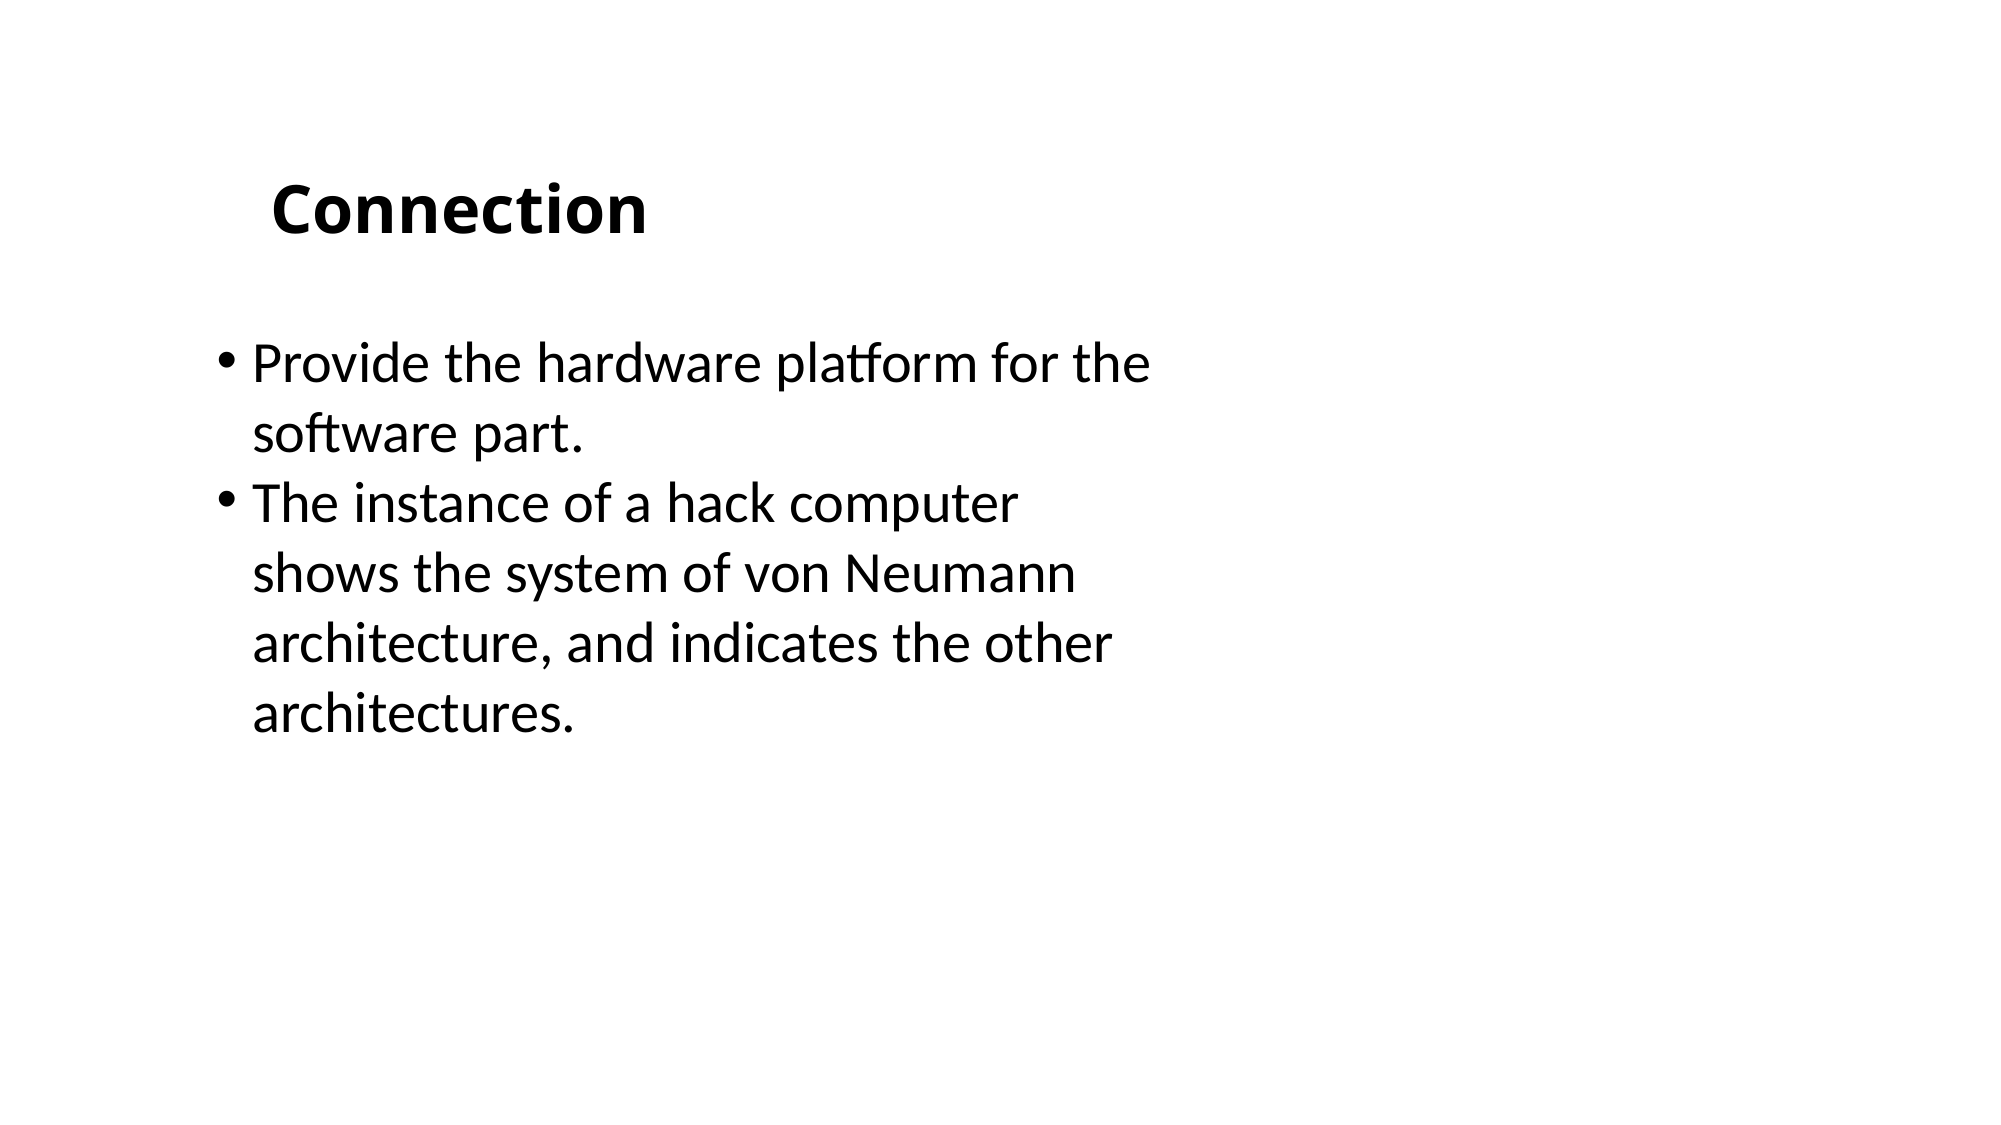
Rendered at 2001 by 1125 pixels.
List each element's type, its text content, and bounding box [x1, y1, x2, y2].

text_box Provide the hardware platform for the software part. The instance of a hack computer shows the system of von Neumann architecture, and indicates the other architectures. [181, 316, 1181, 822]
text_box Connection [255, 159, 665, 254]
